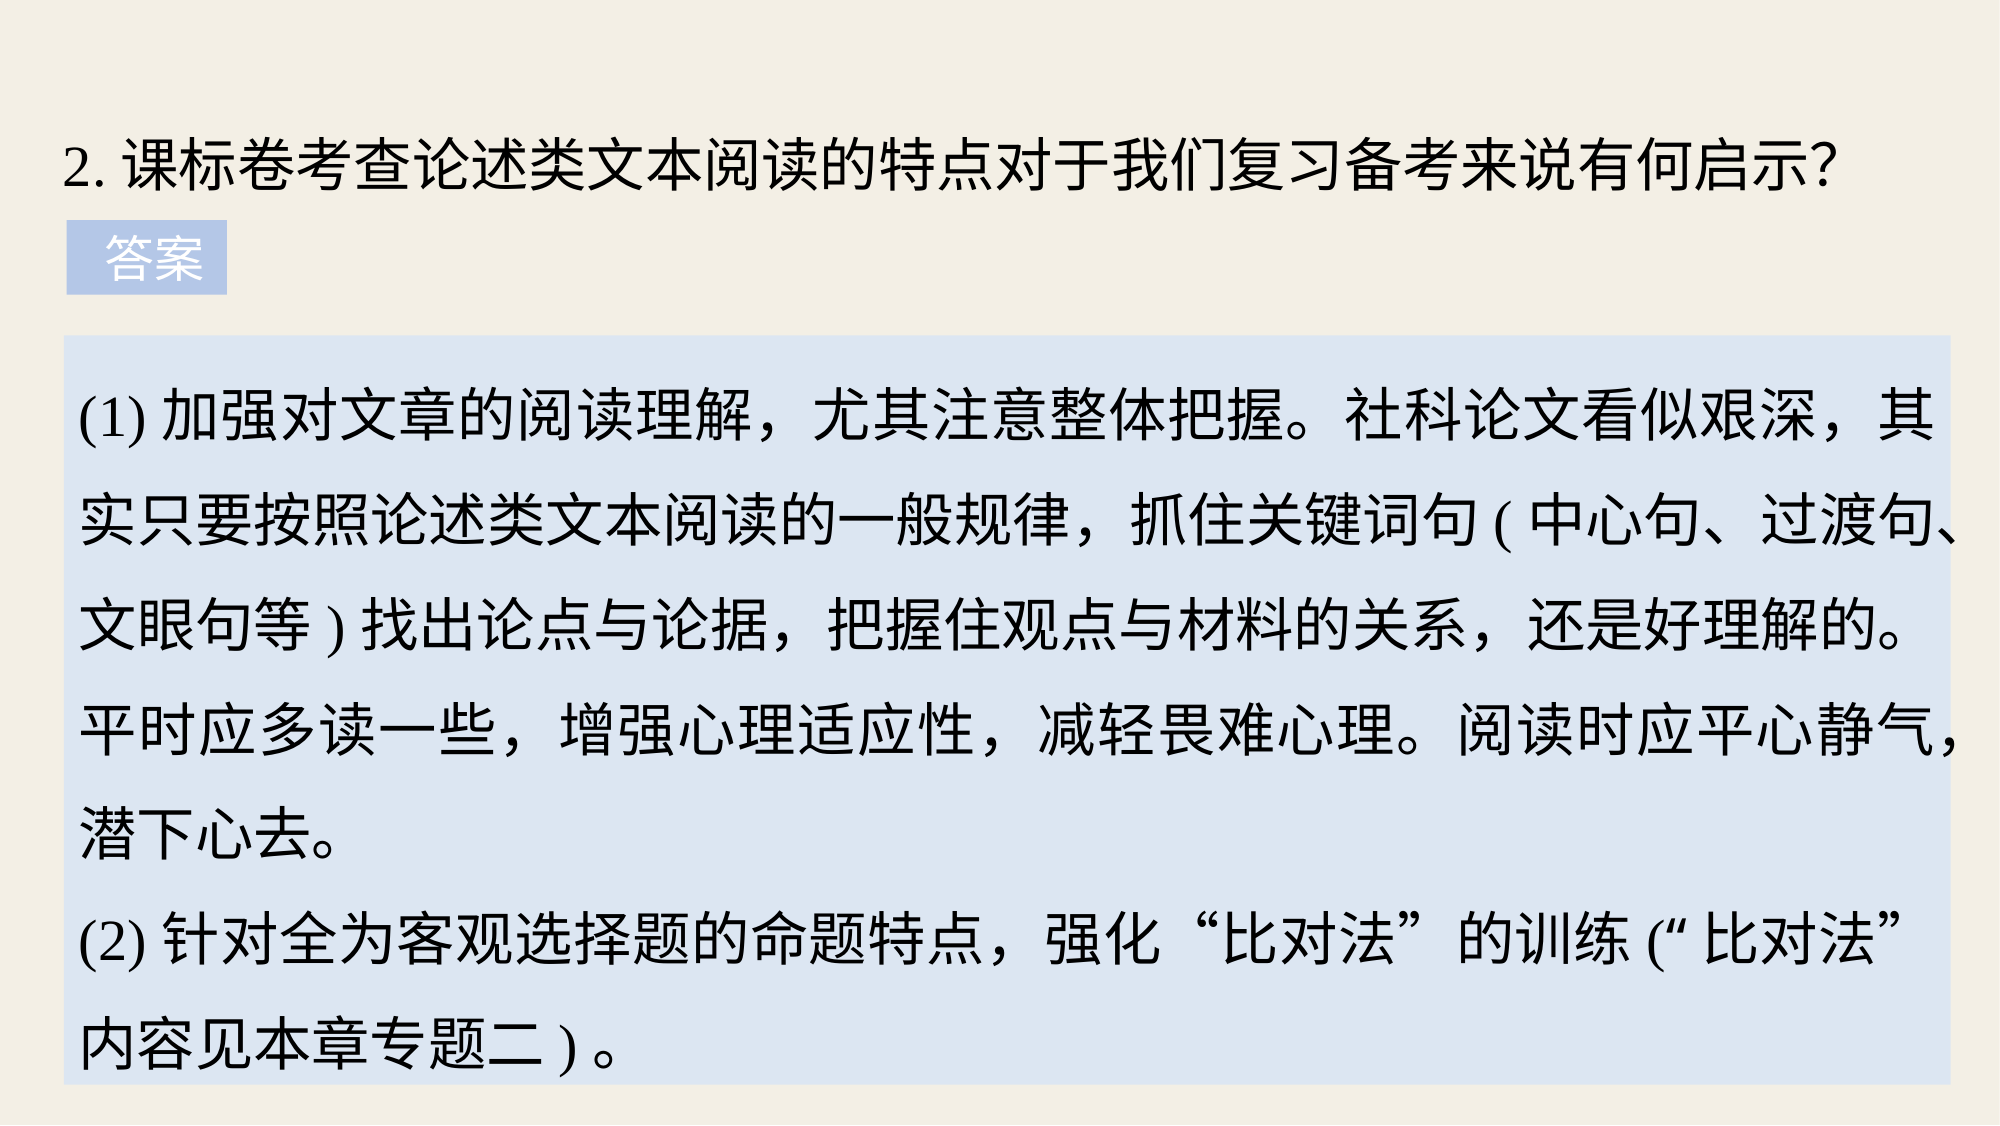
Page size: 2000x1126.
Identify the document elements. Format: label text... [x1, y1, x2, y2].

text_box 答案 [66, 220, 227, 295]
text_box (1)加强对文章的阅读理解，尤其注意整体把握。社科论文看似艰深，其实只要按照论述类文本阅读的一般规律，抓住关键词句(中心句、过渡句、文眼句等)找出论点与论据，把握住观点与材料的关系，还是好理解的。平时应多读一些，增强心理适应性，减轻畏难心理。阅读时应平心静气，潜下心去。 (2)针对全为客观选择题的命题特点，强化“比对法”的训练(“比对法”内容见本章专题二)。 [63, 335, 1951, 1085]
text_box 2.课标卷考查论述类文本阅读的特点对于我们复习备考来说有何启示？ [42, 83, 1922, 209]
